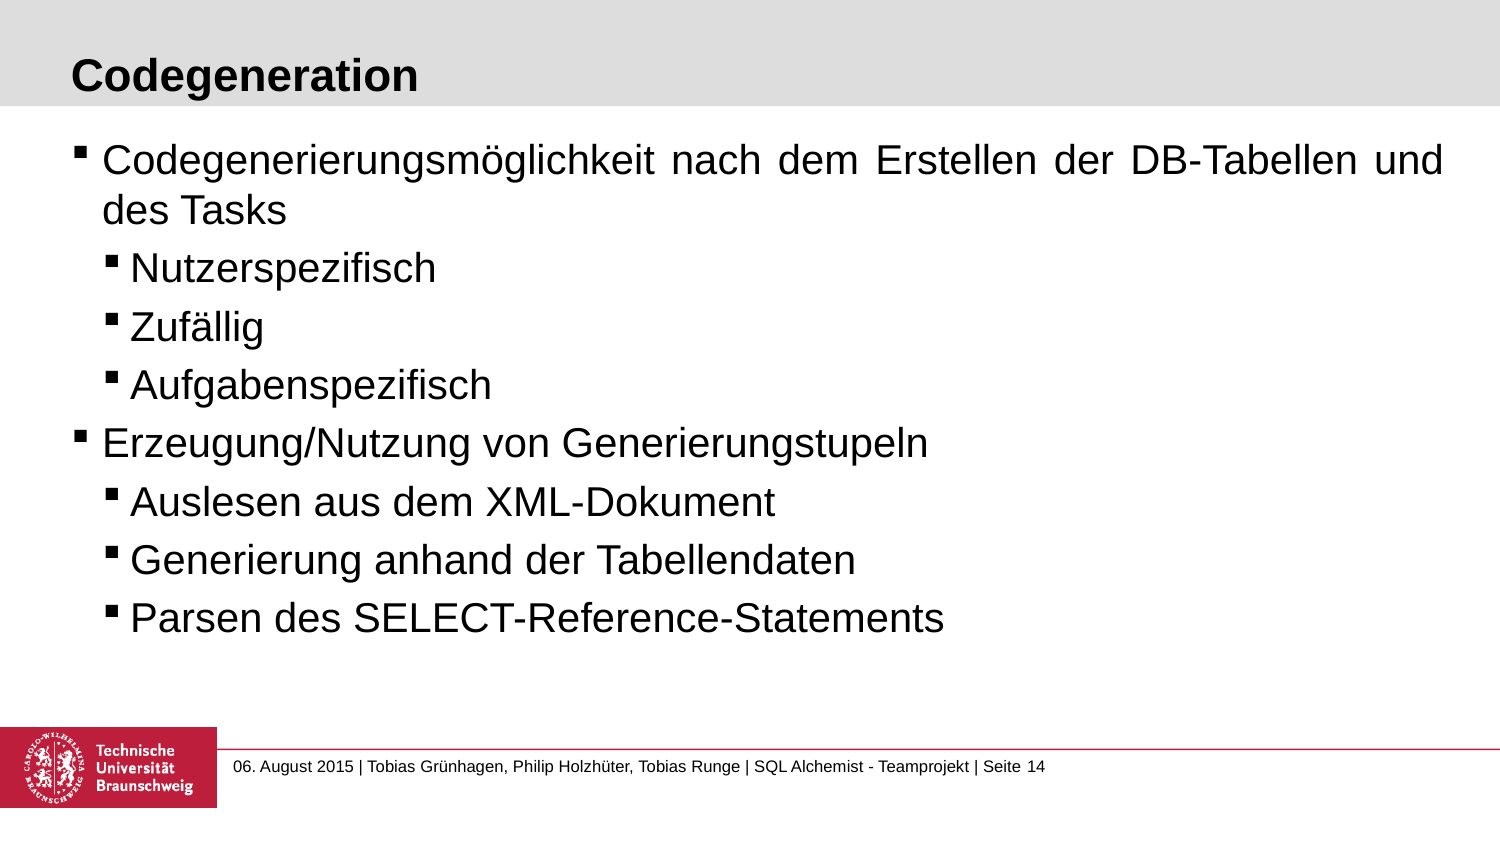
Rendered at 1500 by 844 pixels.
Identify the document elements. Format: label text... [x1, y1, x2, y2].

picture [0, 727, 217, 808]
title Codegeneration [70, 13, 1445, 102]
list Codegenerierungsmöglichkeit nach dem Erstellen der DB-Tabellen und des Tasks Nutzerspezifisch Zufällig Aufgabenspezifisch Erzeugung/Nutzung von Generierungstupeln Auslesen aus dem XML-Dokument Generierung anhand der Tabellendaten Parsen des SELECT-Reference-Statements [70, 132, 1445, 721]
